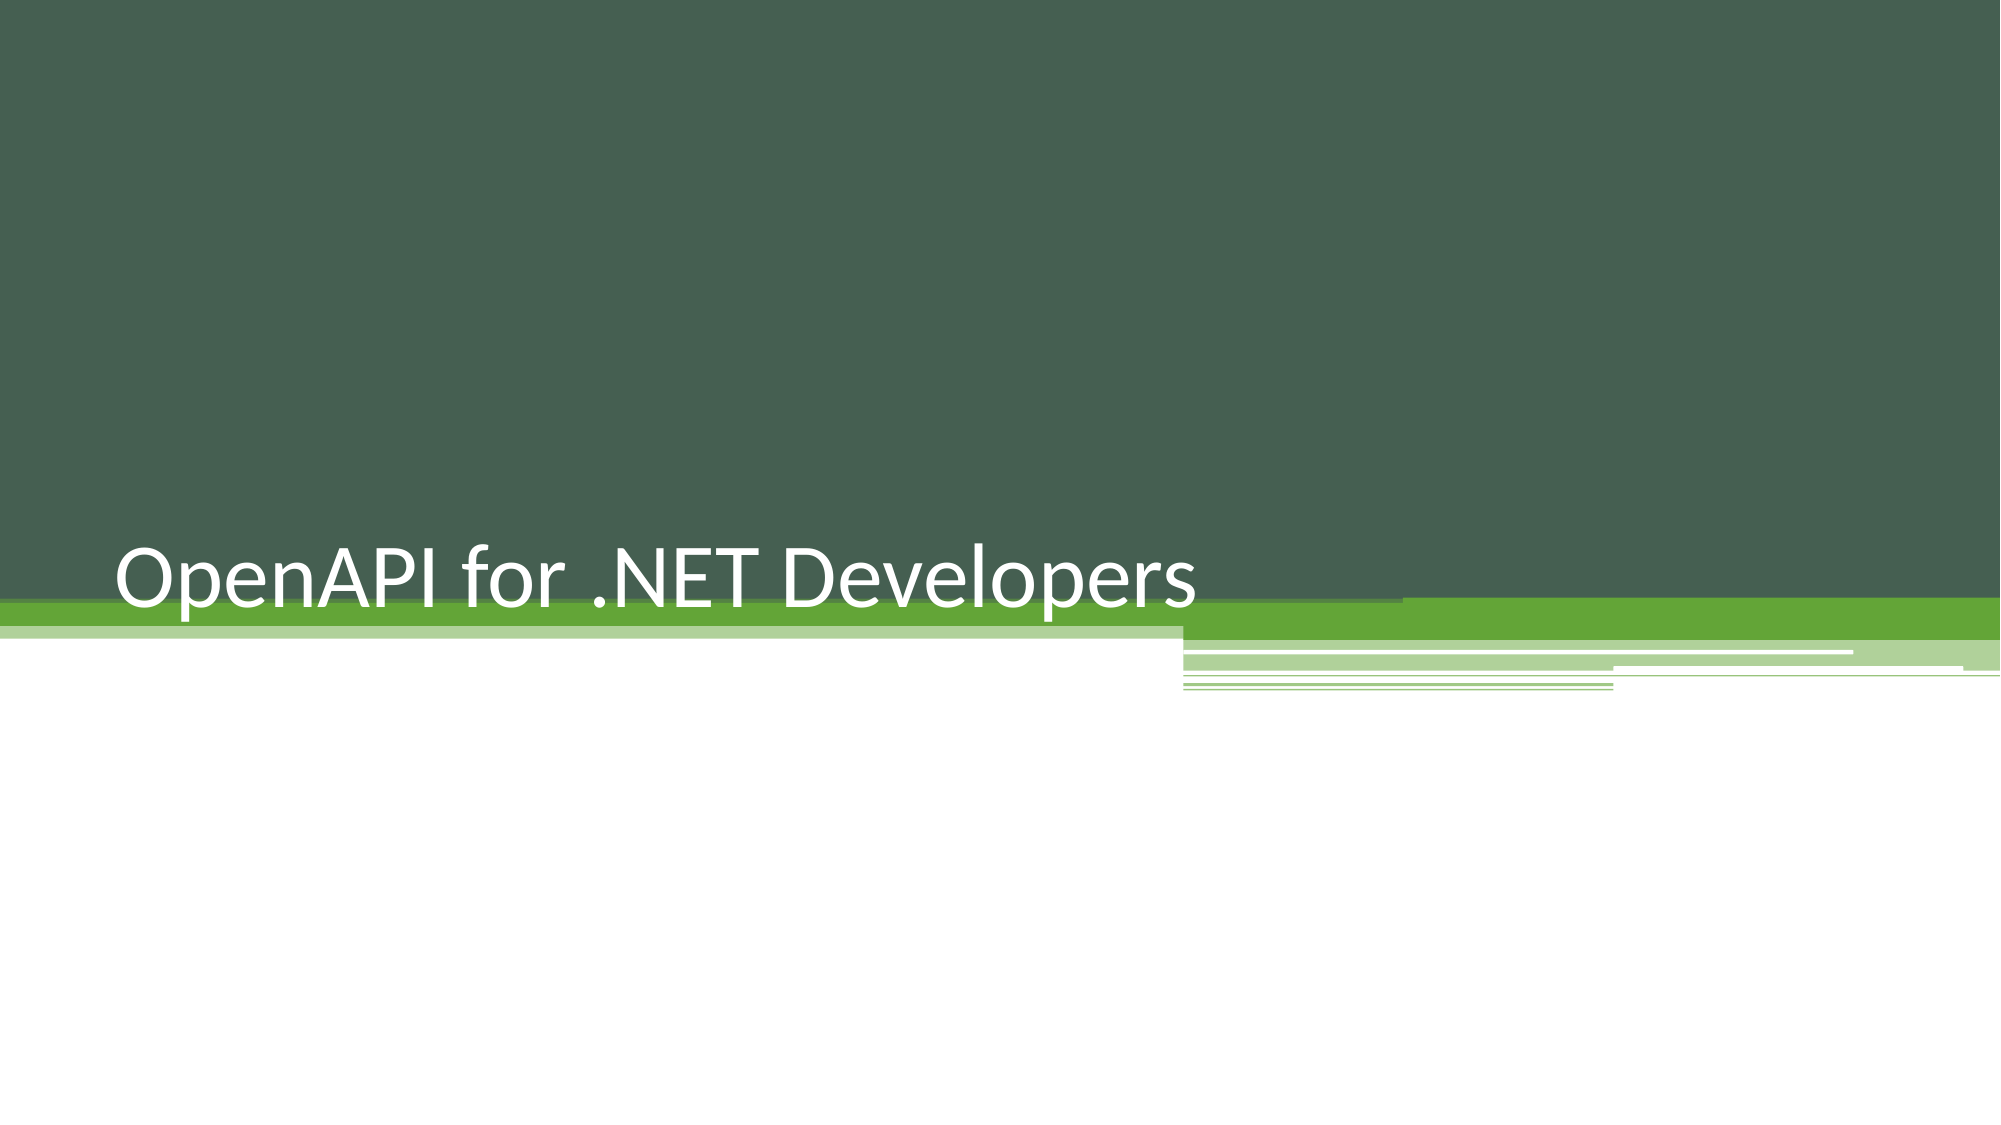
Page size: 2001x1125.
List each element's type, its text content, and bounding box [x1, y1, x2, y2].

title OpenAPI for .NET Developers [99, 391, 1950, 633]
